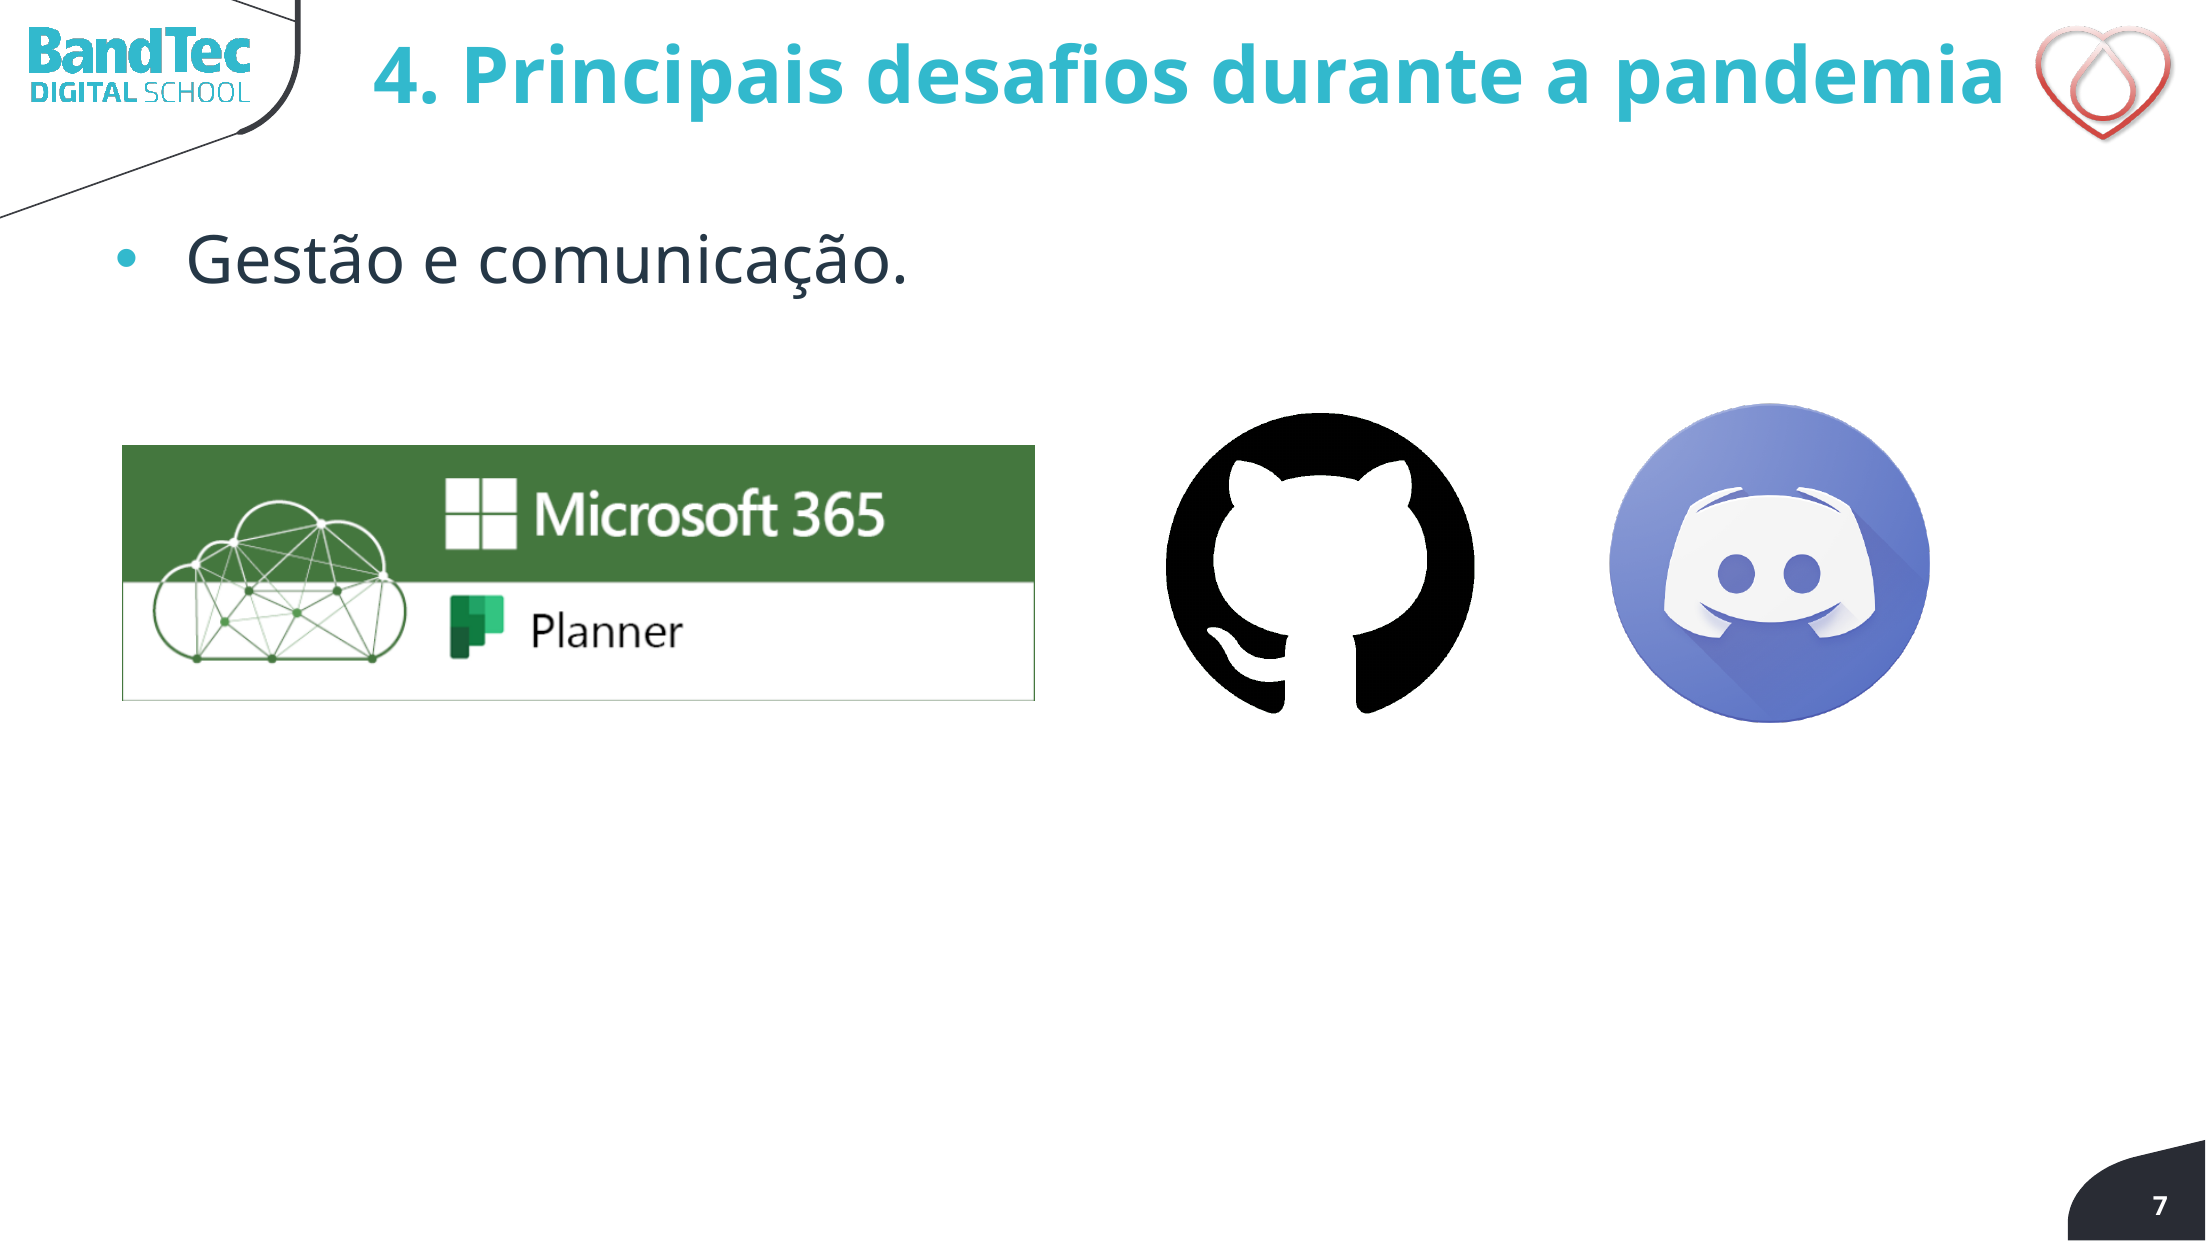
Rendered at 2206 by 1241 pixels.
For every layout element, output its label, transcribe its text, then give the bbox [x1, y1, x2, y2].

picture [29, 27, 250, 110]
picture [1038, 407, 1592, 719]
picture [1595, 389, 1944, 738]
picture [2033, 24, 2177, 147]
slide_number 7 [2067, 1186, 2172, 1223]
list Gestão e comunicação. [100, 209, 2143, 896]
list 4. Principais desafios durante a pandemia [358, 17, 2128, 144]
picture [122, 445, 1035, 701]
